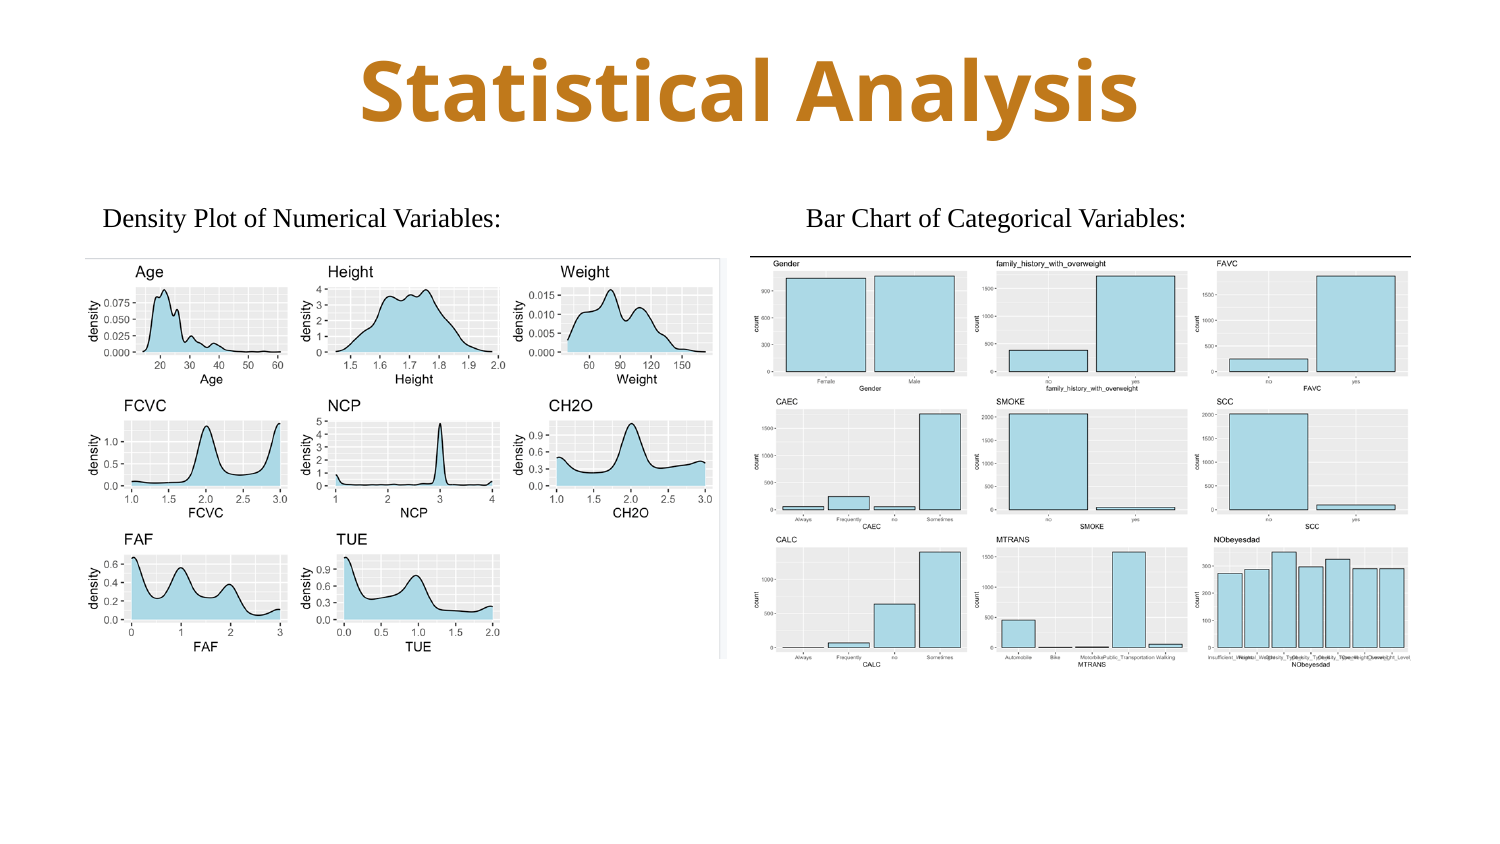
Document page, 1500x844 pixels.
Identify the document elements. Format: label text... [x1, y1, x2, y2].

text_box Density Plot of Numerical Variables: [87, 185, 643, 257]
picture [749, 256, 1411, 672]
text_box Bar Chart of Categorical Variables: [790, 185, 1346, 255]
text_box Statistical Analysis [5, 22, 1495, 153]
picture [84, 258, 727, 659]
